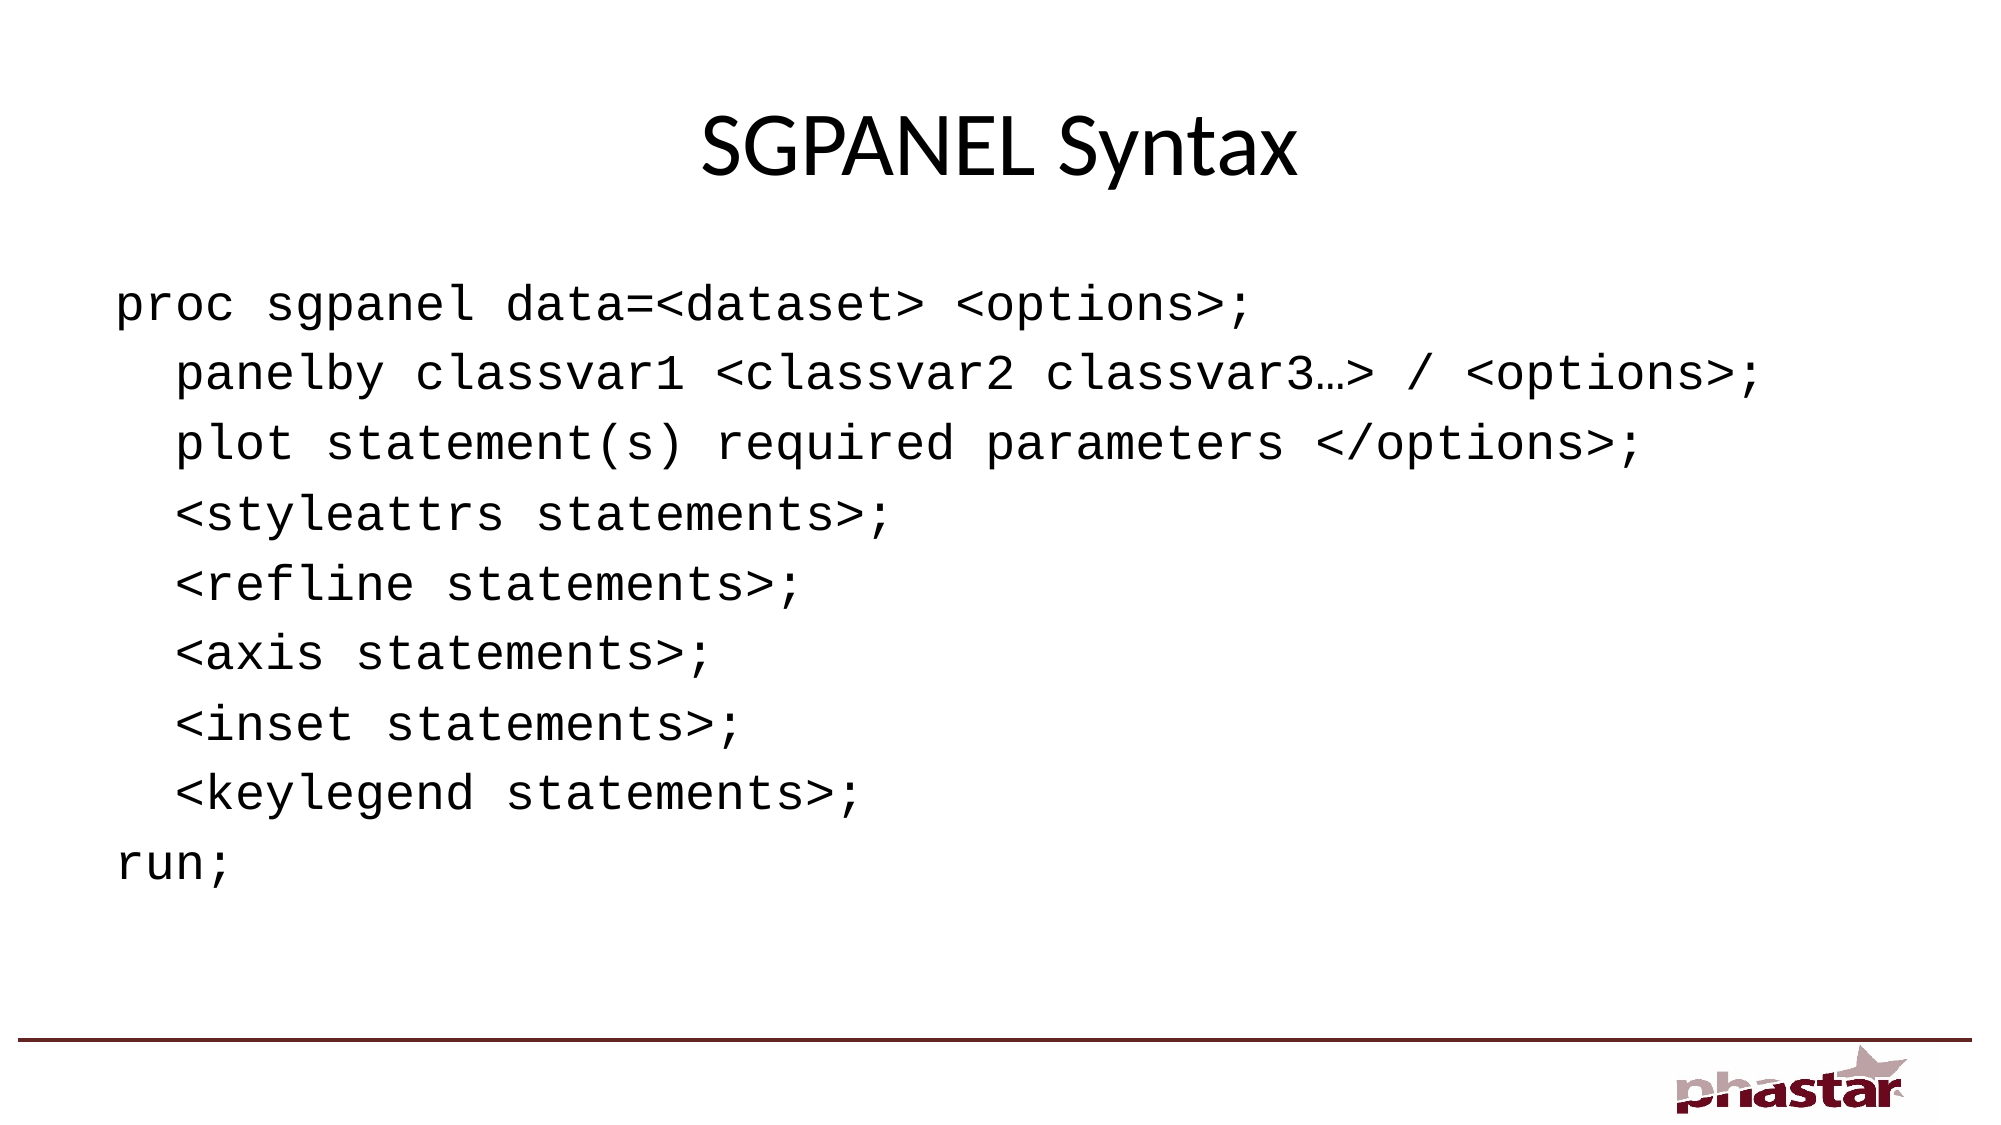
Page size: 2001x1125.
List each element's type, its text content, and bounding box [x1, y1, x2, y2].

list proc sgpanel data=<dataset> <options>; panelby classvar1 <classvar2 classvar3…> / <options>; plot statement(s) required parameters </options>; <styleattrs statements>; <refline statements>; <axis statements>; <inset statements>; <keylegend statements>; run; [99, 262, 1900, 1005]
title SGPANEL Syntax [99, 45, 1900, 233]
picture [1639, 1042, 1940, 1122]
